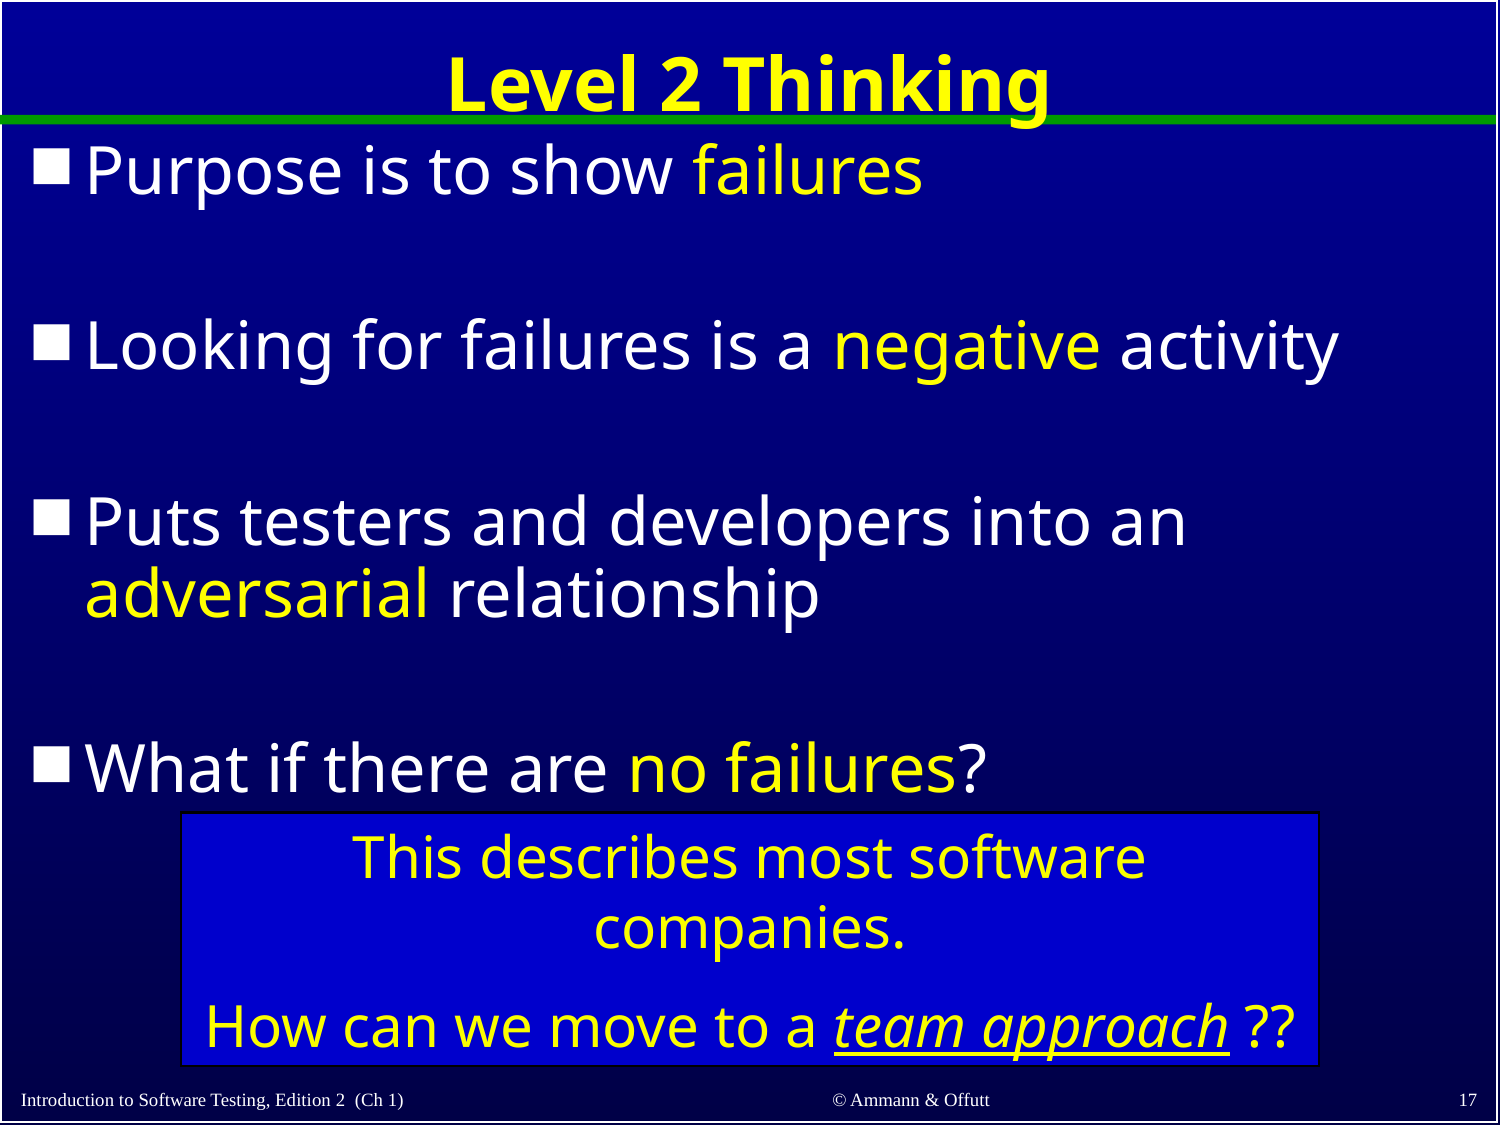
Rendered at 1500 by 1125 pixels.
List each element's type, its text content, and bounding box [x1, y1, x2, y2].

list Purpose is to show failures Looking for failures is a negative activity Puts testers and developers into an adversarial relationship What if there are no failures? [22, 129, 1478, 1047]
slide_number Introduction to Software Testing, Edition 2 (Ch 1) [5, 1077, 637, 1119]
text_box This describes most software companies. How can we move to a team approach ?? [181, 812, 1319, 1067]
footer © Ammann & Offutt [673, 1075, 1149, 1119]
title Level 2 Thinking [7, 15, 1493, 159]
slide_number 17 [1179, 1074, 1493, 1119]
